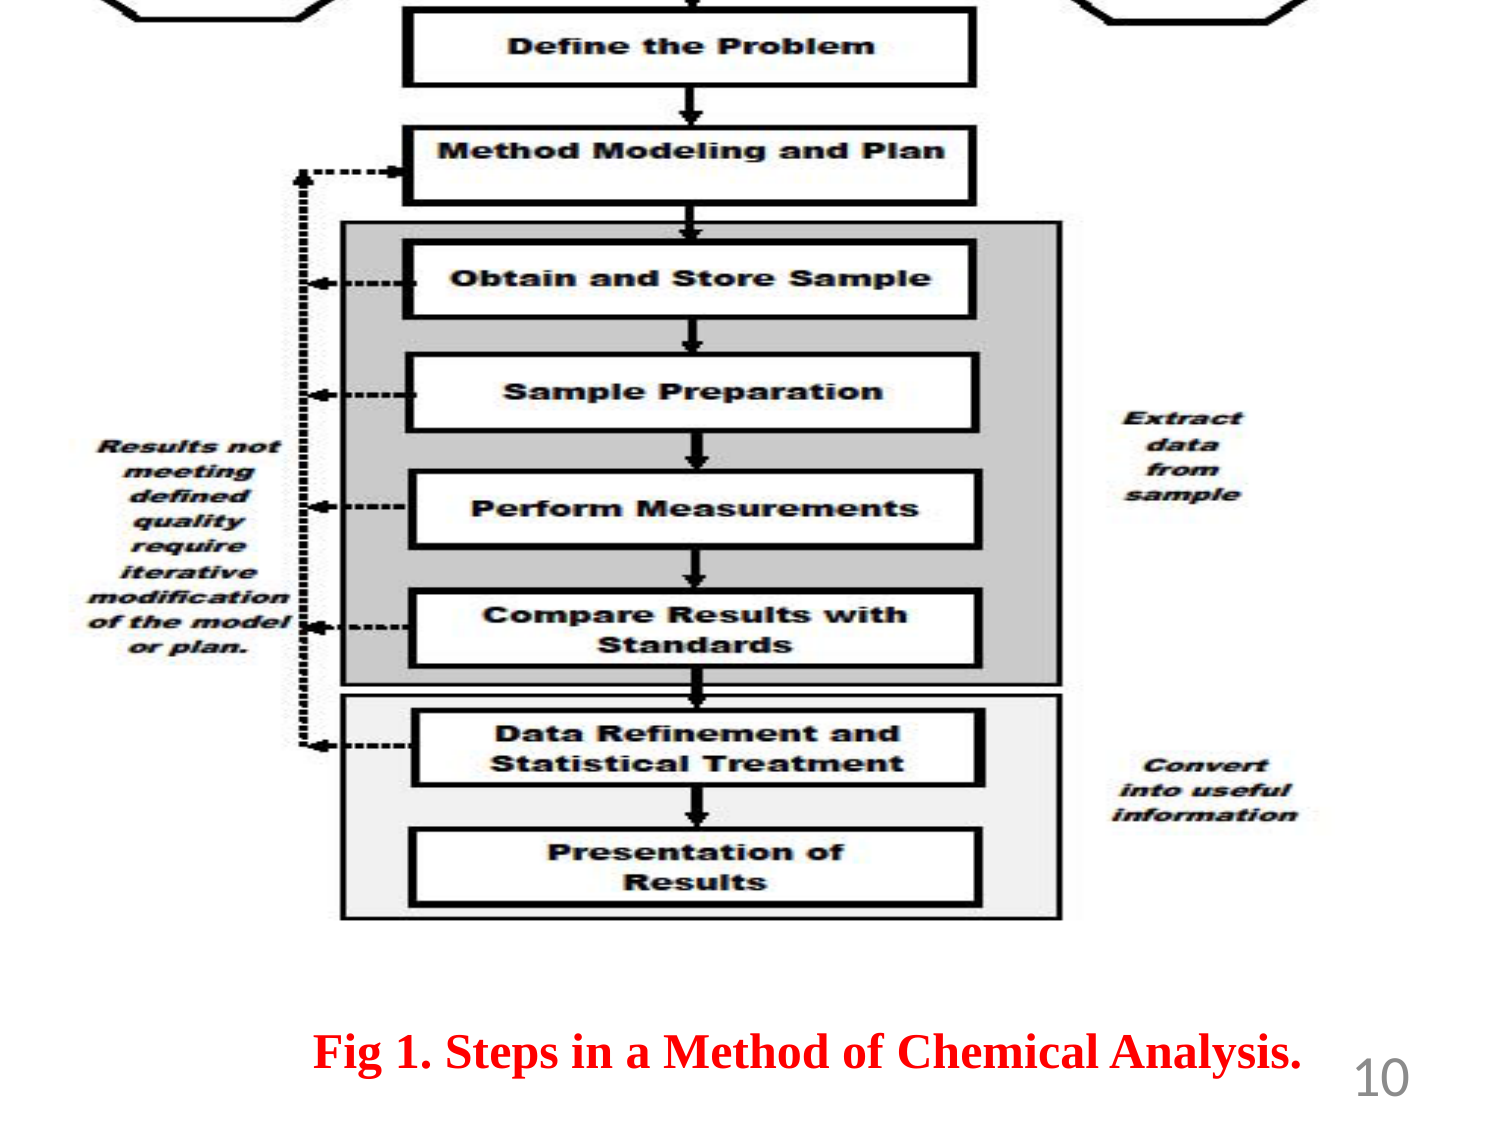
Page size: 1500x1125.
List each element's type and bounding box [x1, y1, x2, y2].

list [0, 0, 1500, 1125]
